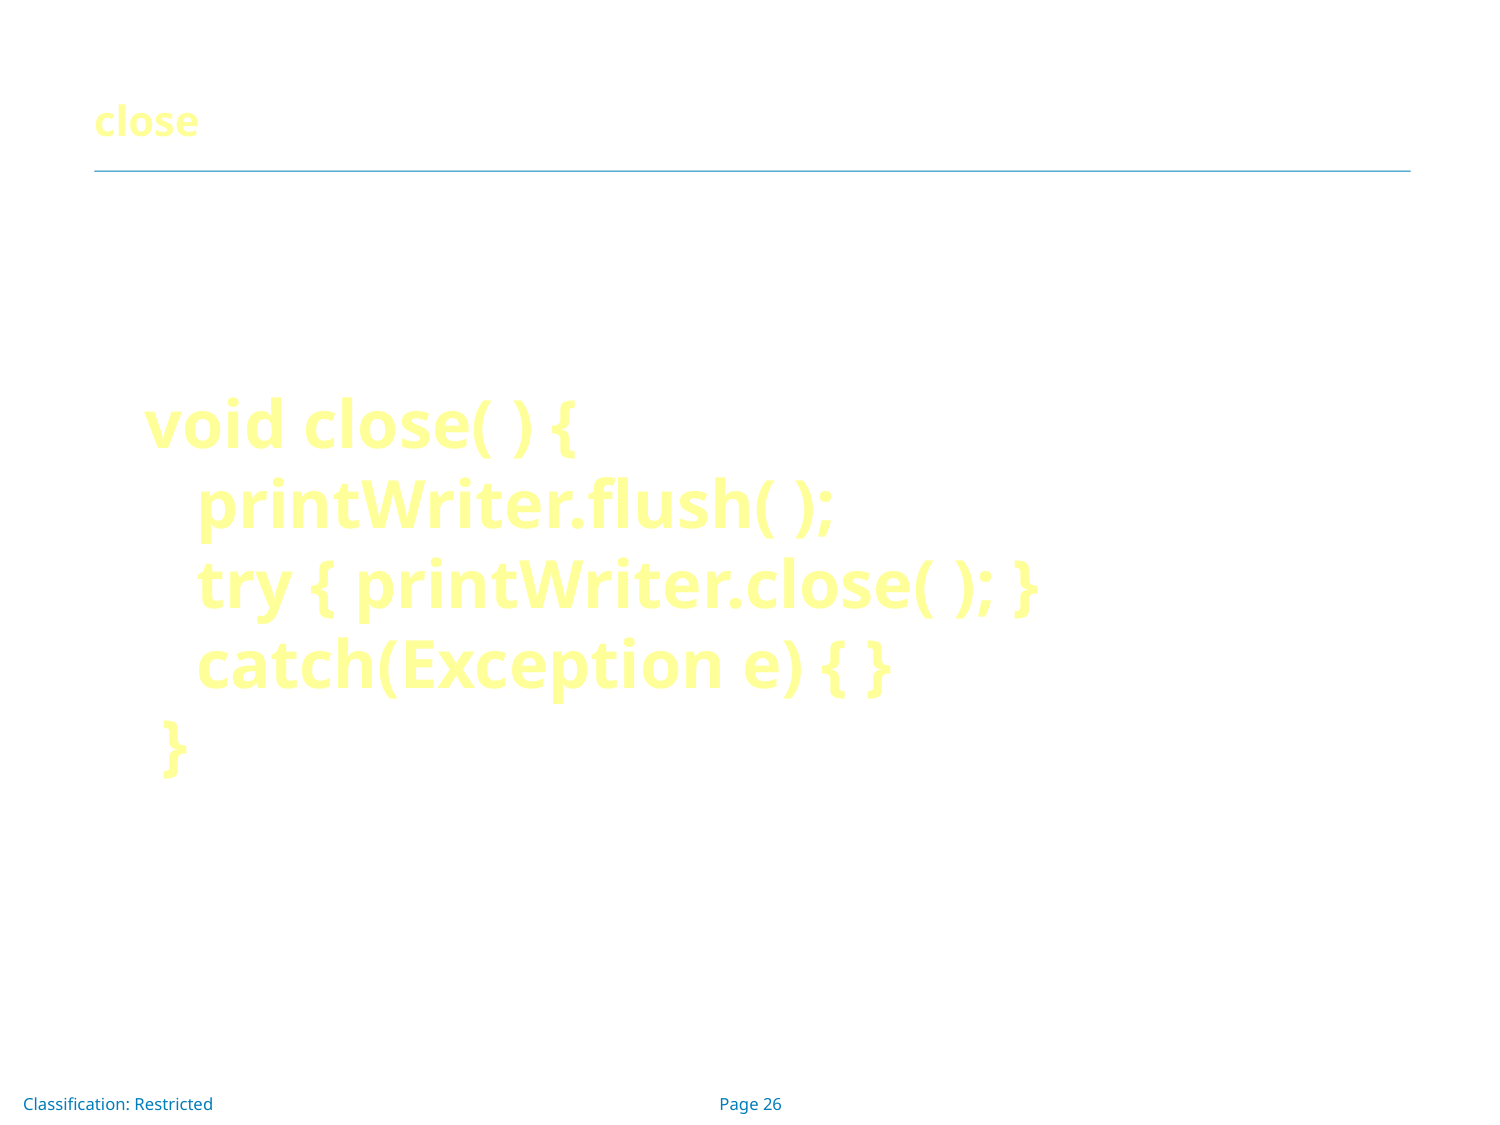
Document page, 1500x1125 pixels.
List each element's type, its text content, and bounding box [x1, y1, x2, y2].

text_box void close( ) { printWriter.flush( ); try { printWriter.close( ); } catch(Exception e) { } } [112, 374, 1350, 790]
title close [93, 93, 1411, 172]
